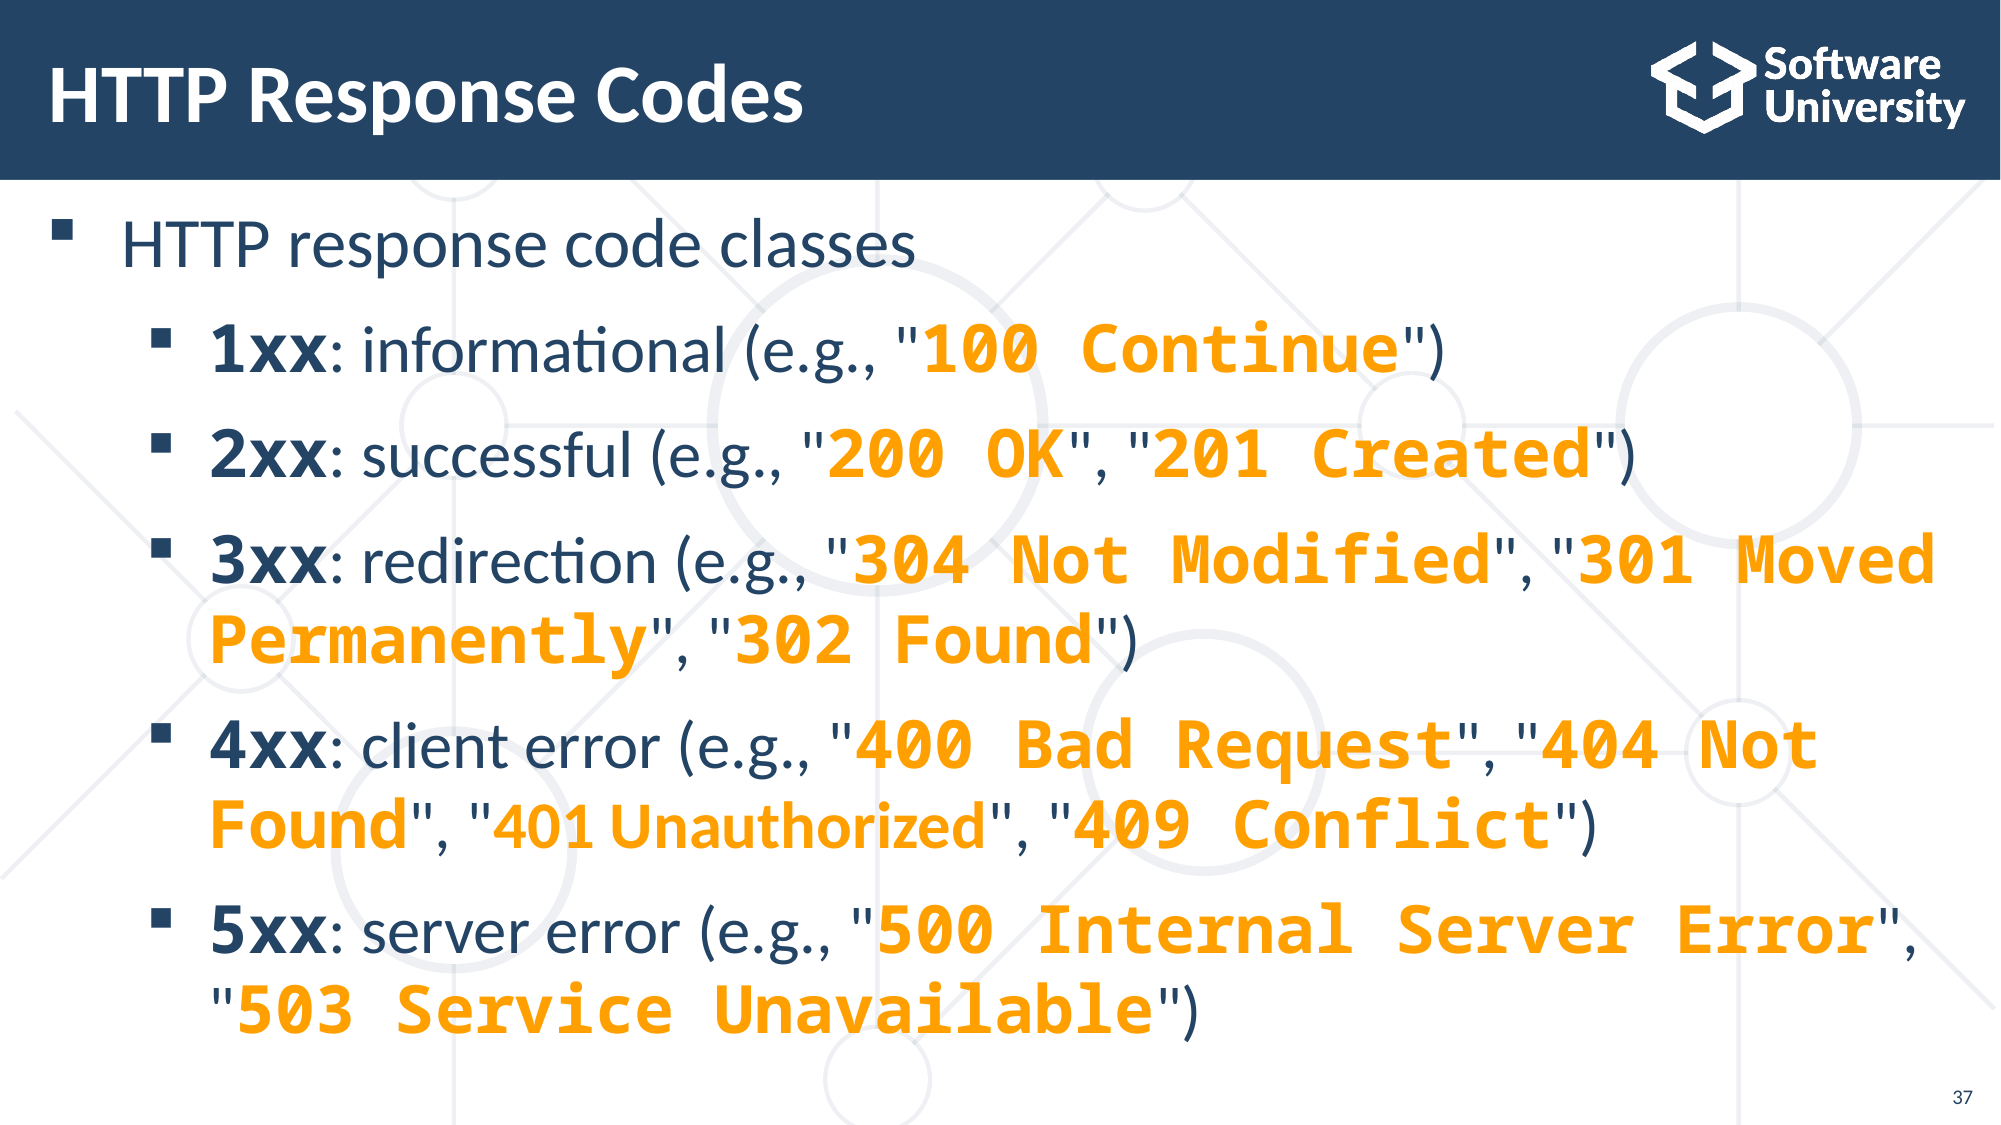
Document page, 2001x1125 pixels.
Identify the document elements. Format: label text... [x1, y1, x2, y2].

slide_number 37 [1927, 1067, 1989, 1117]
picture [1651, 41, 1966, 134]
text_box HTTP response code classes 1xx: informational (e.g., "100 Continue") 2xx: successful (e.g., "200 OK", "201 Created") 3xx: redirection (e.g., "304 Not Modified", "301 Moved Permanently", "302 Found") 4xx: client error (e.g., "400 Bad Request", "404 Not Found", "401 Unauthorized", "409 Conflict") 5xx: server error (e.g., "500 Internal Server Error", "503 Service Unavailable") [31, 188, 1968, 1103]
title HTTP Response Codes [31, 16, 1625, 162]
